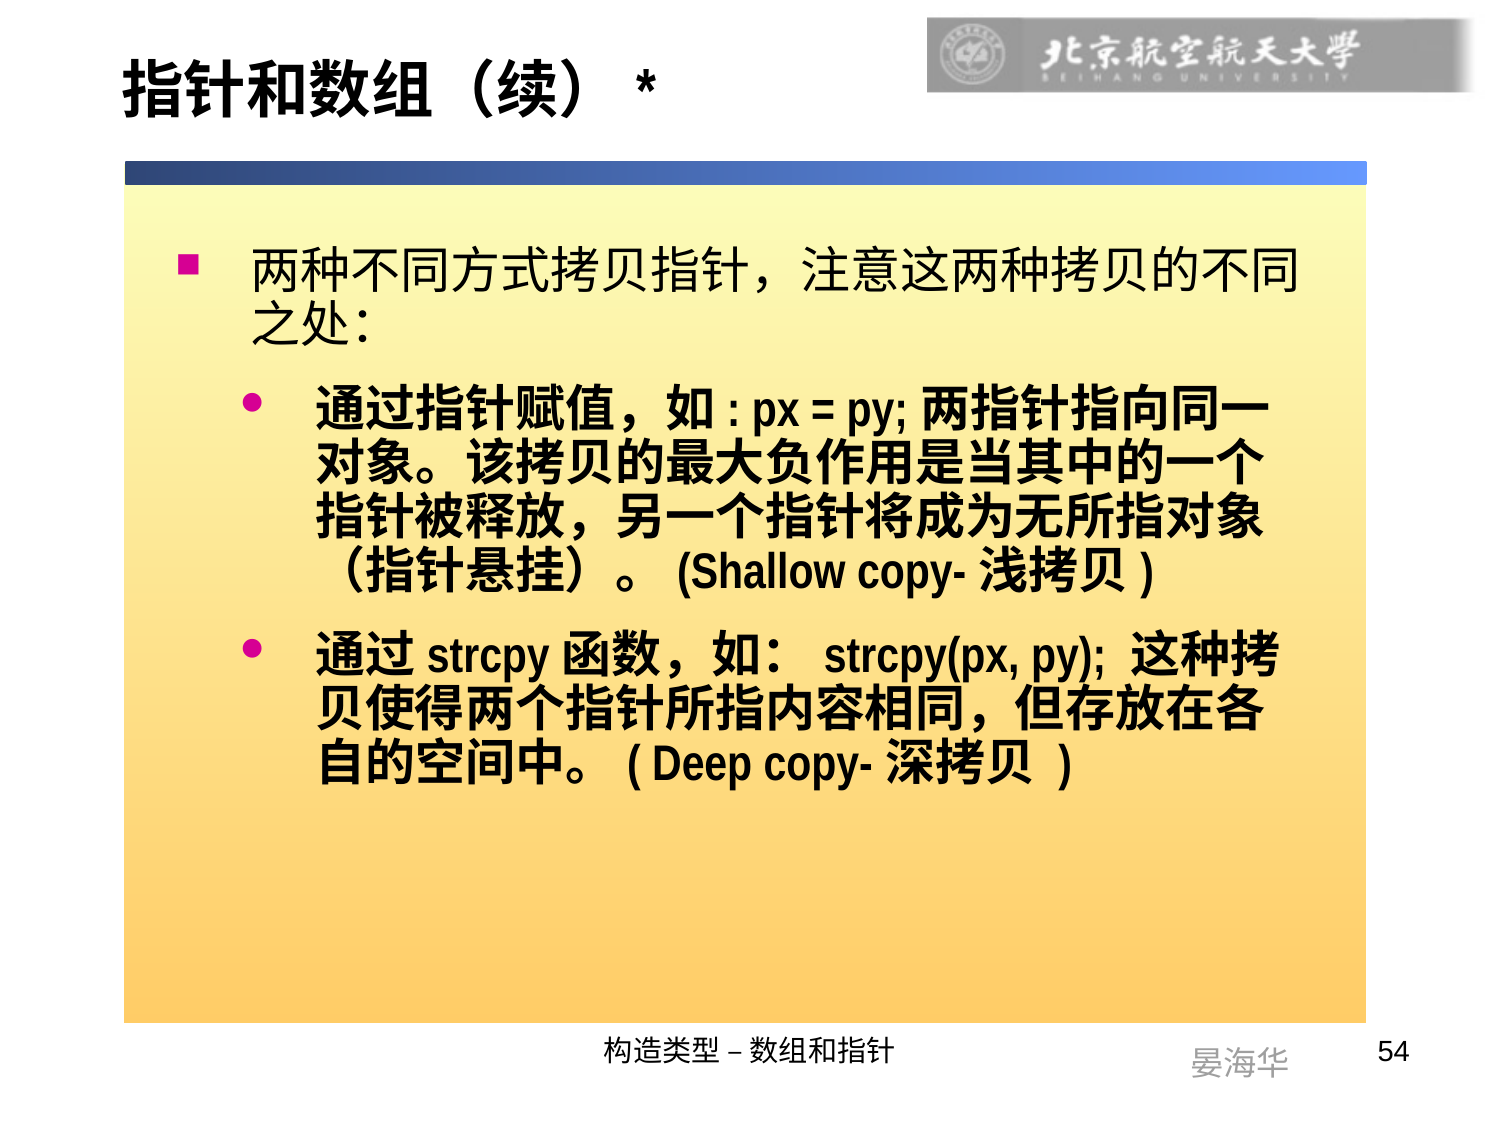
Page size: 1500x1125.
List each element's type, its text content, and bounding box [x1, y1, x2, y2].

list 两种不同方式拷贝指针，注意这两种拷贝的不同之处： 通过指针赋值，如: px = py;两指针指向同一对象。该拷贝的最大负作用是当其中的一个指针被释放，另一个指针将成为无所指对象（指针悬挂）。(Shallow copy-浅拷贝) 通过strcpy函数，如：strcpy(px, py); 这种拷贝使得两个指针所指内容相同，但存放在各自的空间中。( Deep copy-深拷贝 ) [160, 237, 1327, 986]
picture [927, 0, 1500, 102]
slide_number 54 [1074, 1024, 1426, 1103]
footer 构造类型 – 数组和指针 [512, 1024, 988, 1103]
title 指针和数组（续）* [105, 25, 1450, 164]
